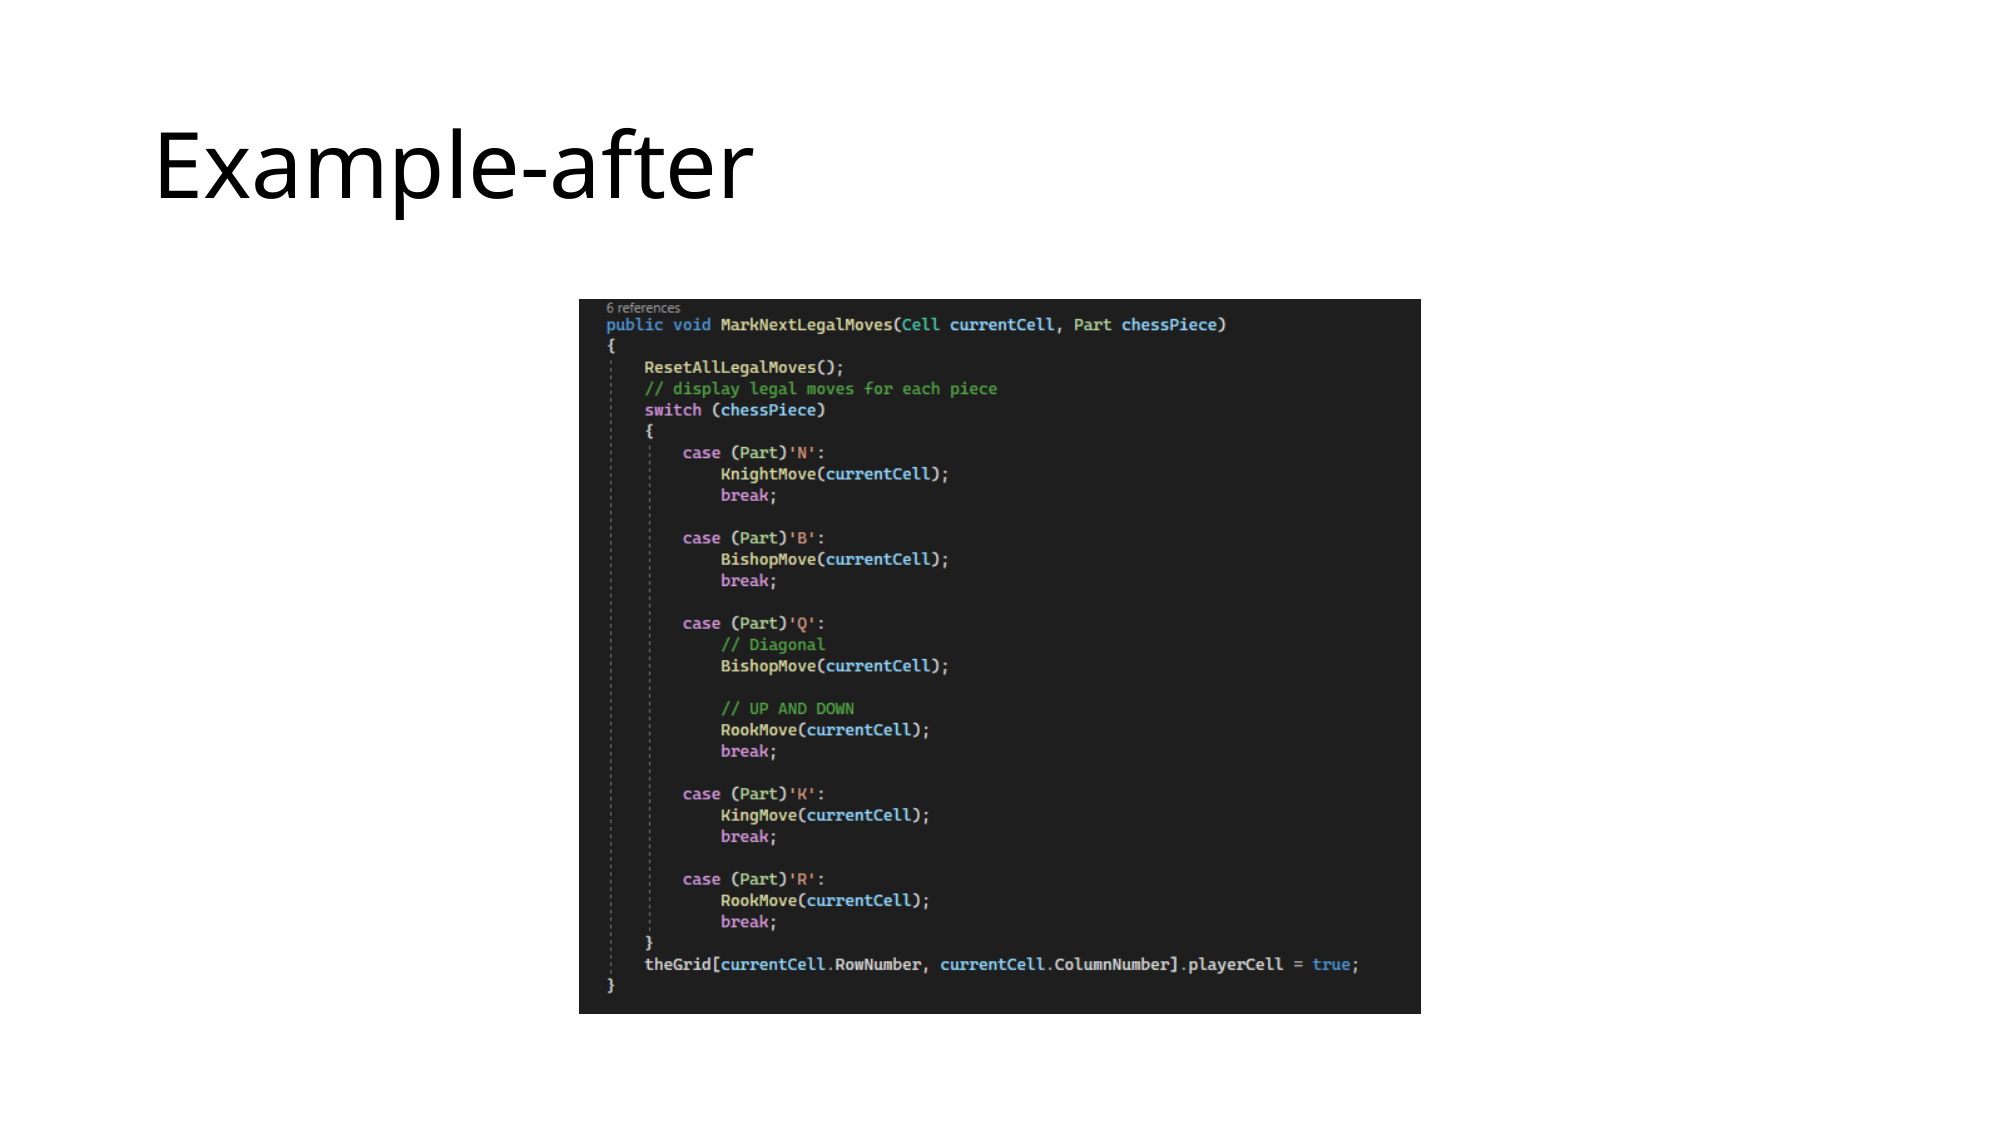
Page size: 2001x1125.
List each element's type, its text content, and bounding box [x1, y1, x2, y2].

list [579, 299, 1421, 1014]
title Example-after [137, 59, 1863, 278]
